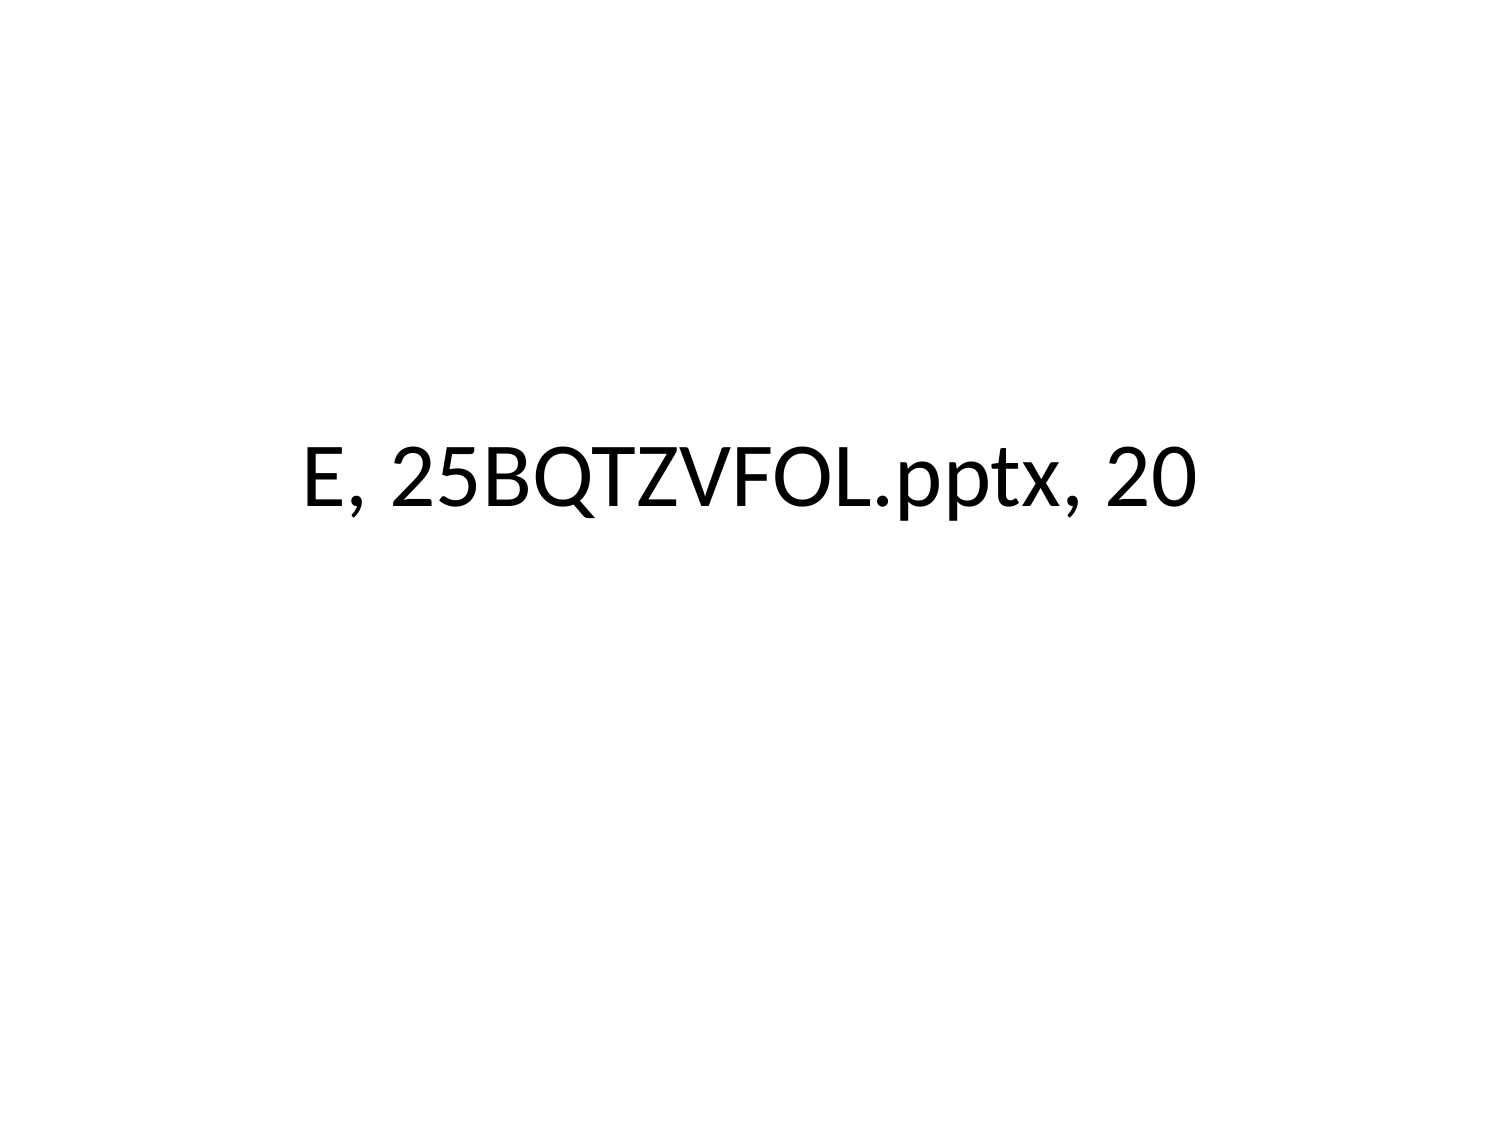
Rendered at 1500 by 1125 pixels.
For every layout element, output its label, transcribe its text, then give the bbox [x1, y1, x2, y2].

title E, 25BQTZVFOL.pptx, 20 [112, 349, 1388, 591]
